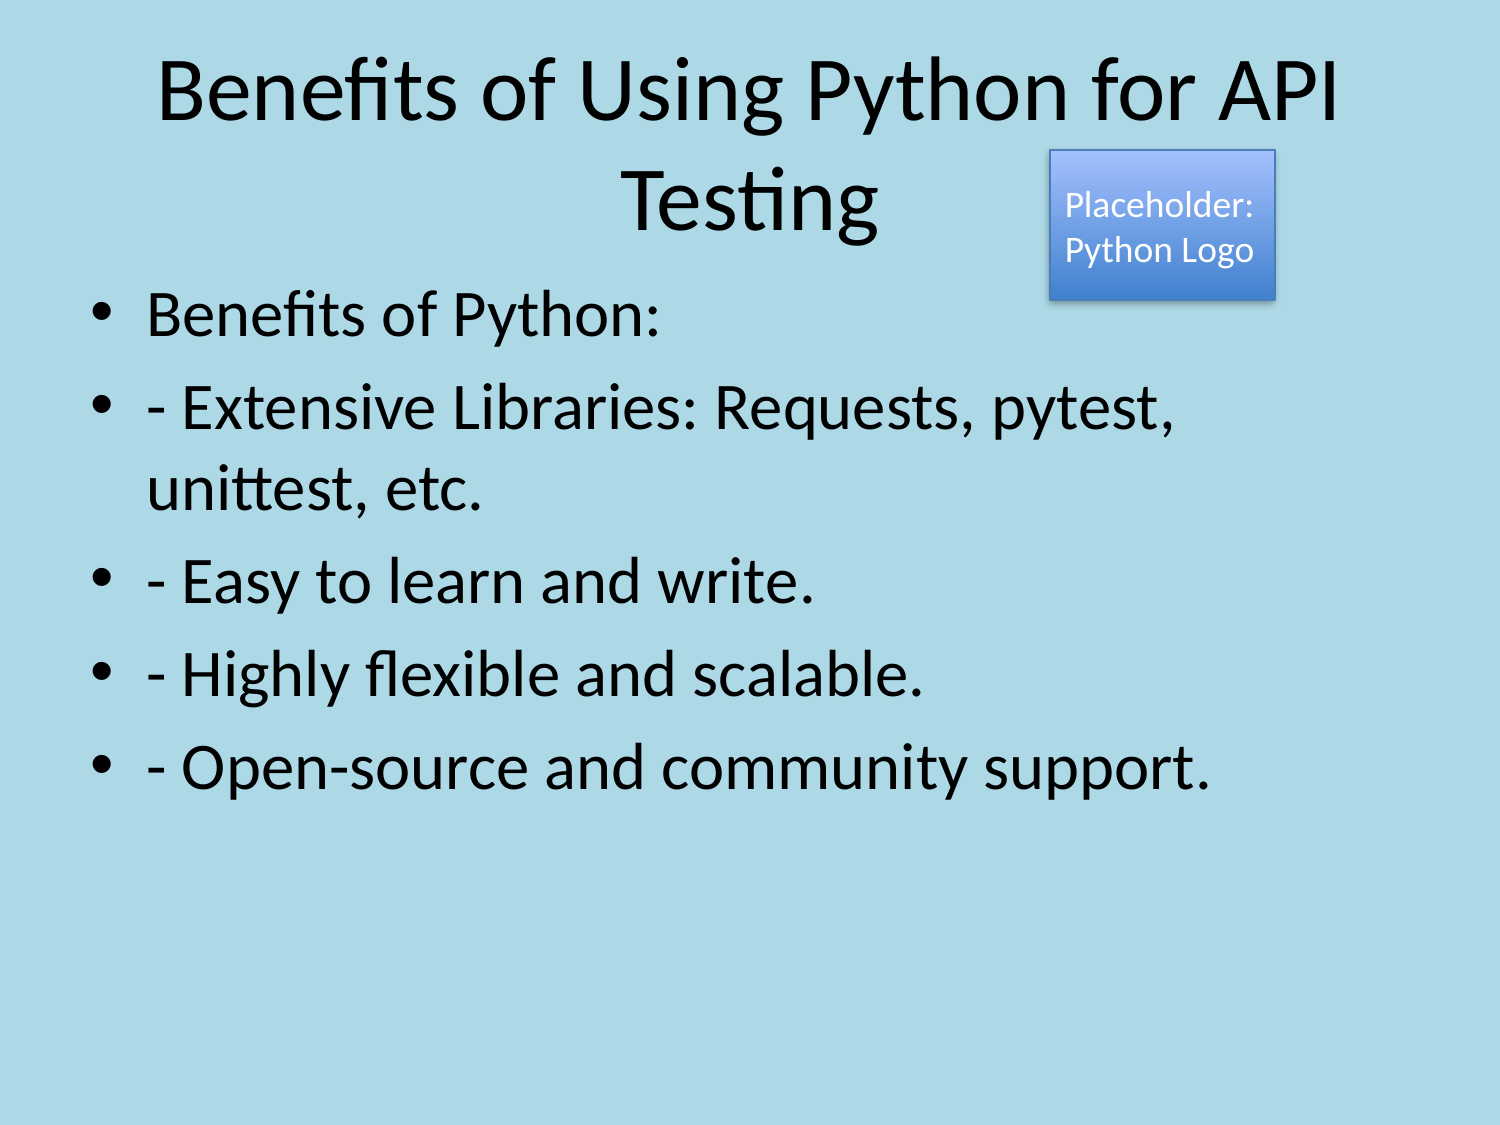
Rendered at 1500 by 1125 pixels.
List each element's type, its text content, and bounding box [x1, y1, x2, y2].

title Benefits of Using Python for API Testing [75, 45, 1425, 233]
text_box Placeholder: Python Logo [1049, 149, 1276, 301]
list Benefits of Python: - Extensive Libraries: Requests, pytest, unittest, etc. - Easy to learn and write. - Highly flexible and scalable. - Open-source and community support. [75, 262, 1425, 1005]
